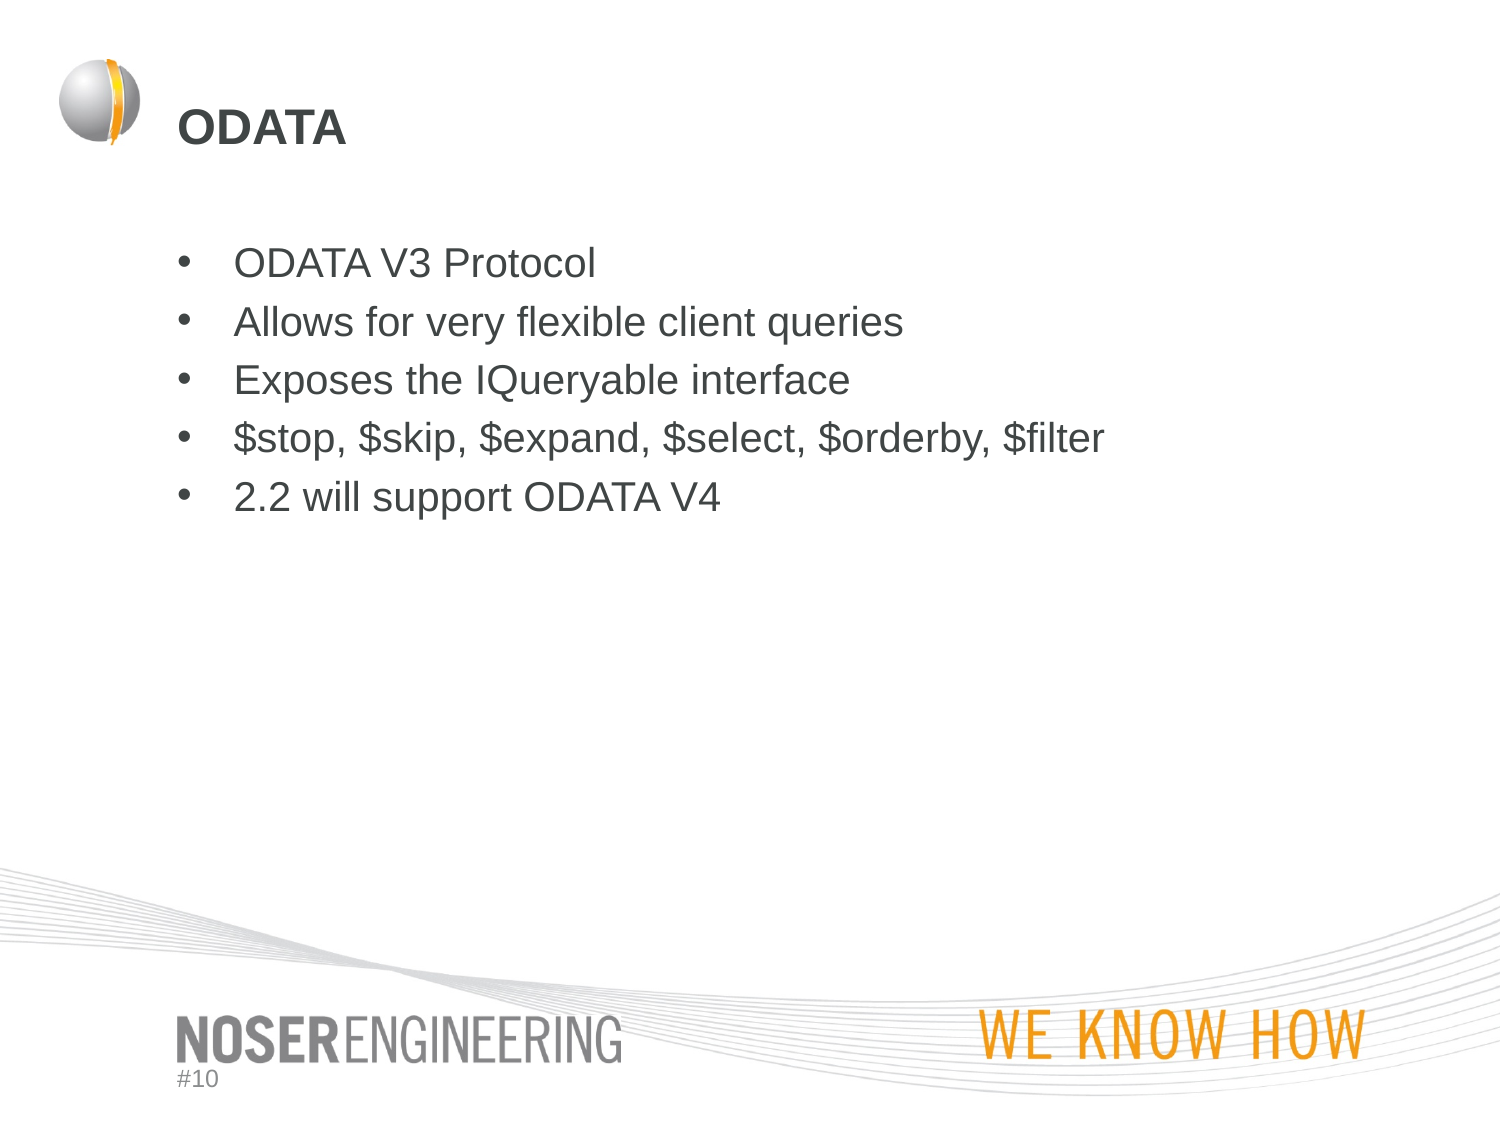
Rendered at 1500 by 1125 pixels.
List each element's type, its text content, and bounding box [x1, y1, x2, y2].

picture [0, 856, 1500, 1125]
title ODATA [177, 94, 1453, 236]
picture [59, 59, 146, 146]
list ODATA V3 Protocol Allows for very flexible client queries Exposes the IQueryable interface $stop, $skip, $expand, $select, $orderby, $filter 2.2 will support ODATA V4 [177, 236, 1453, 945]
footer #10 [177, 1062, 650, 1093]
